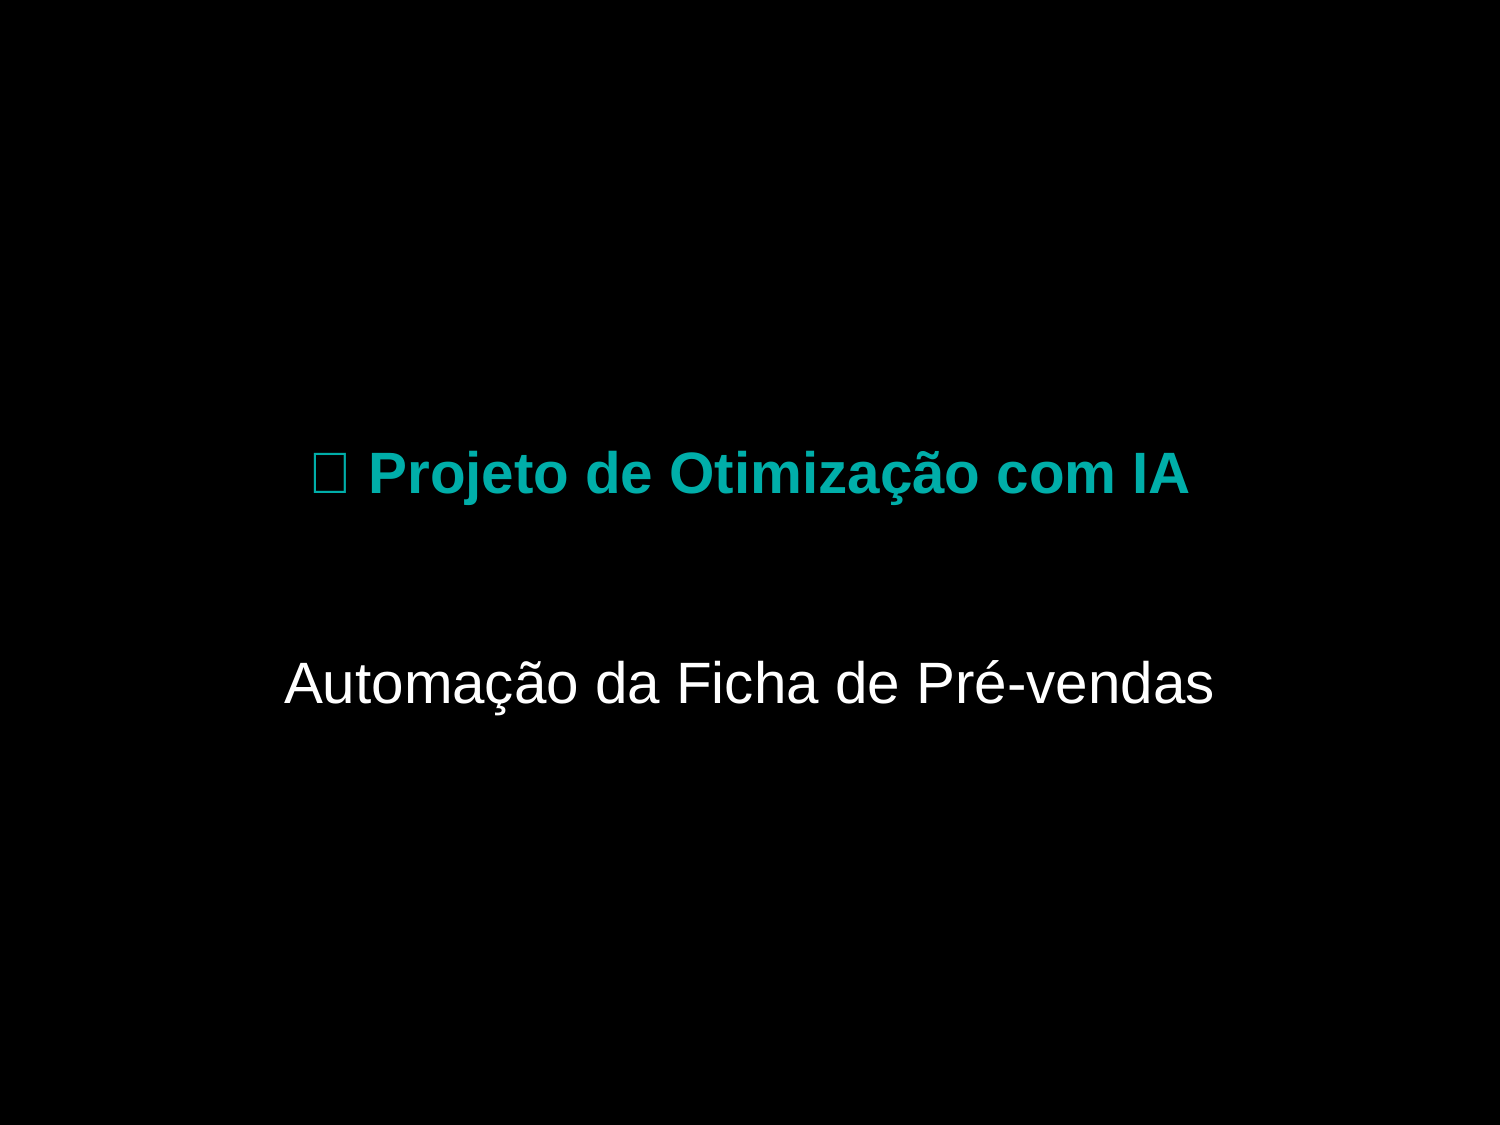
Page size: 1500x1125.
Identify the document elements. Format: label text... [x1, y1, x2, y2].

subtitle Automação da Ficha de Pré-vendas [225, 637, 1275, 925]
title 📑 Projeto de Otimização com IA [112, 349, 1388, 591]
